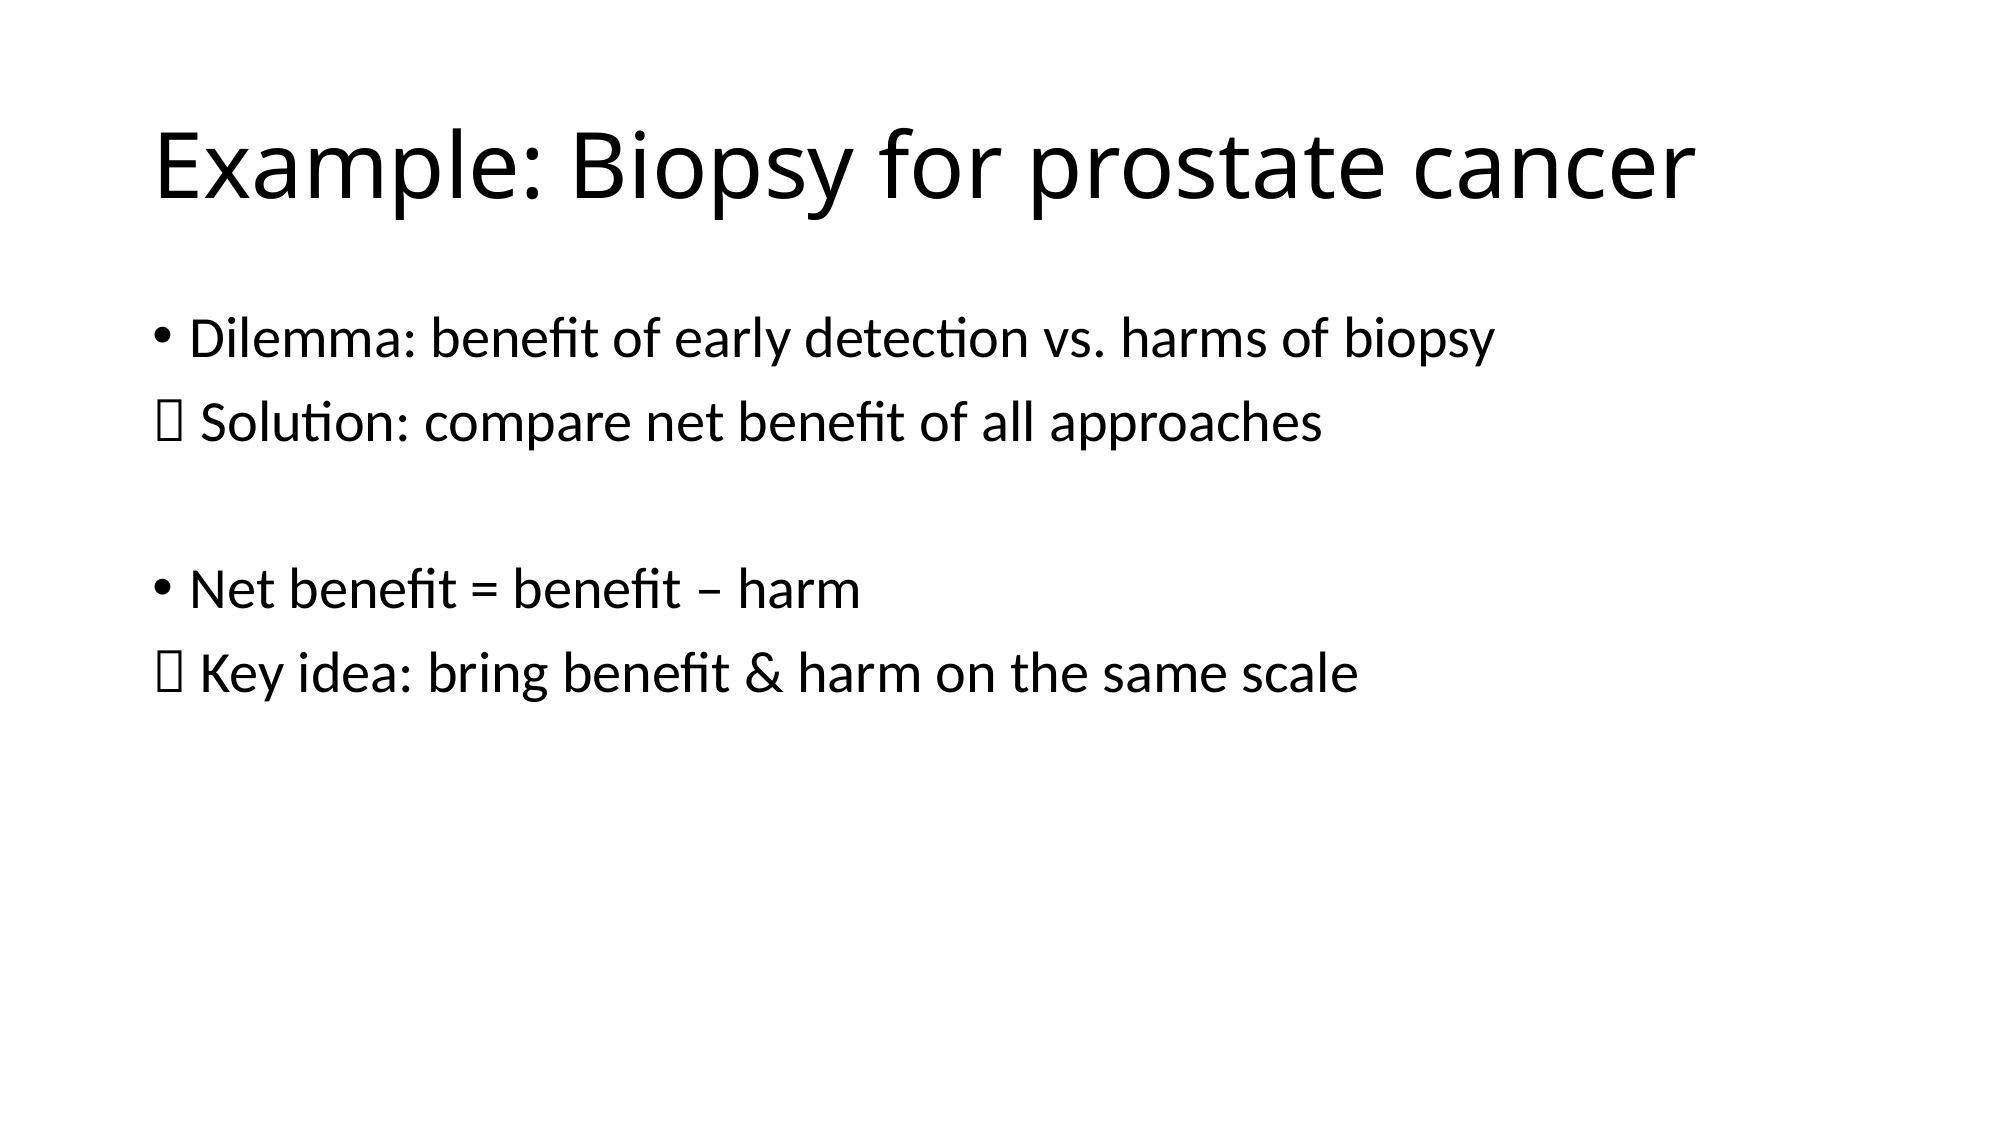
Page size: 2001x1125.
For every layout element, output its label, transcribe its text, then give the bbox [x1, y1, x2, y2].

list Dilemma: benefit of early detection vs. harms of biopsy  Solution: compare net benefit of all approaches Net benefit = benefit – harm  Key idea: bring benefit & harm on the same scale [137, 299, 1863, 1014]
title Example: Biopsy for prostate cancer [137, 59, 1863, 278]
